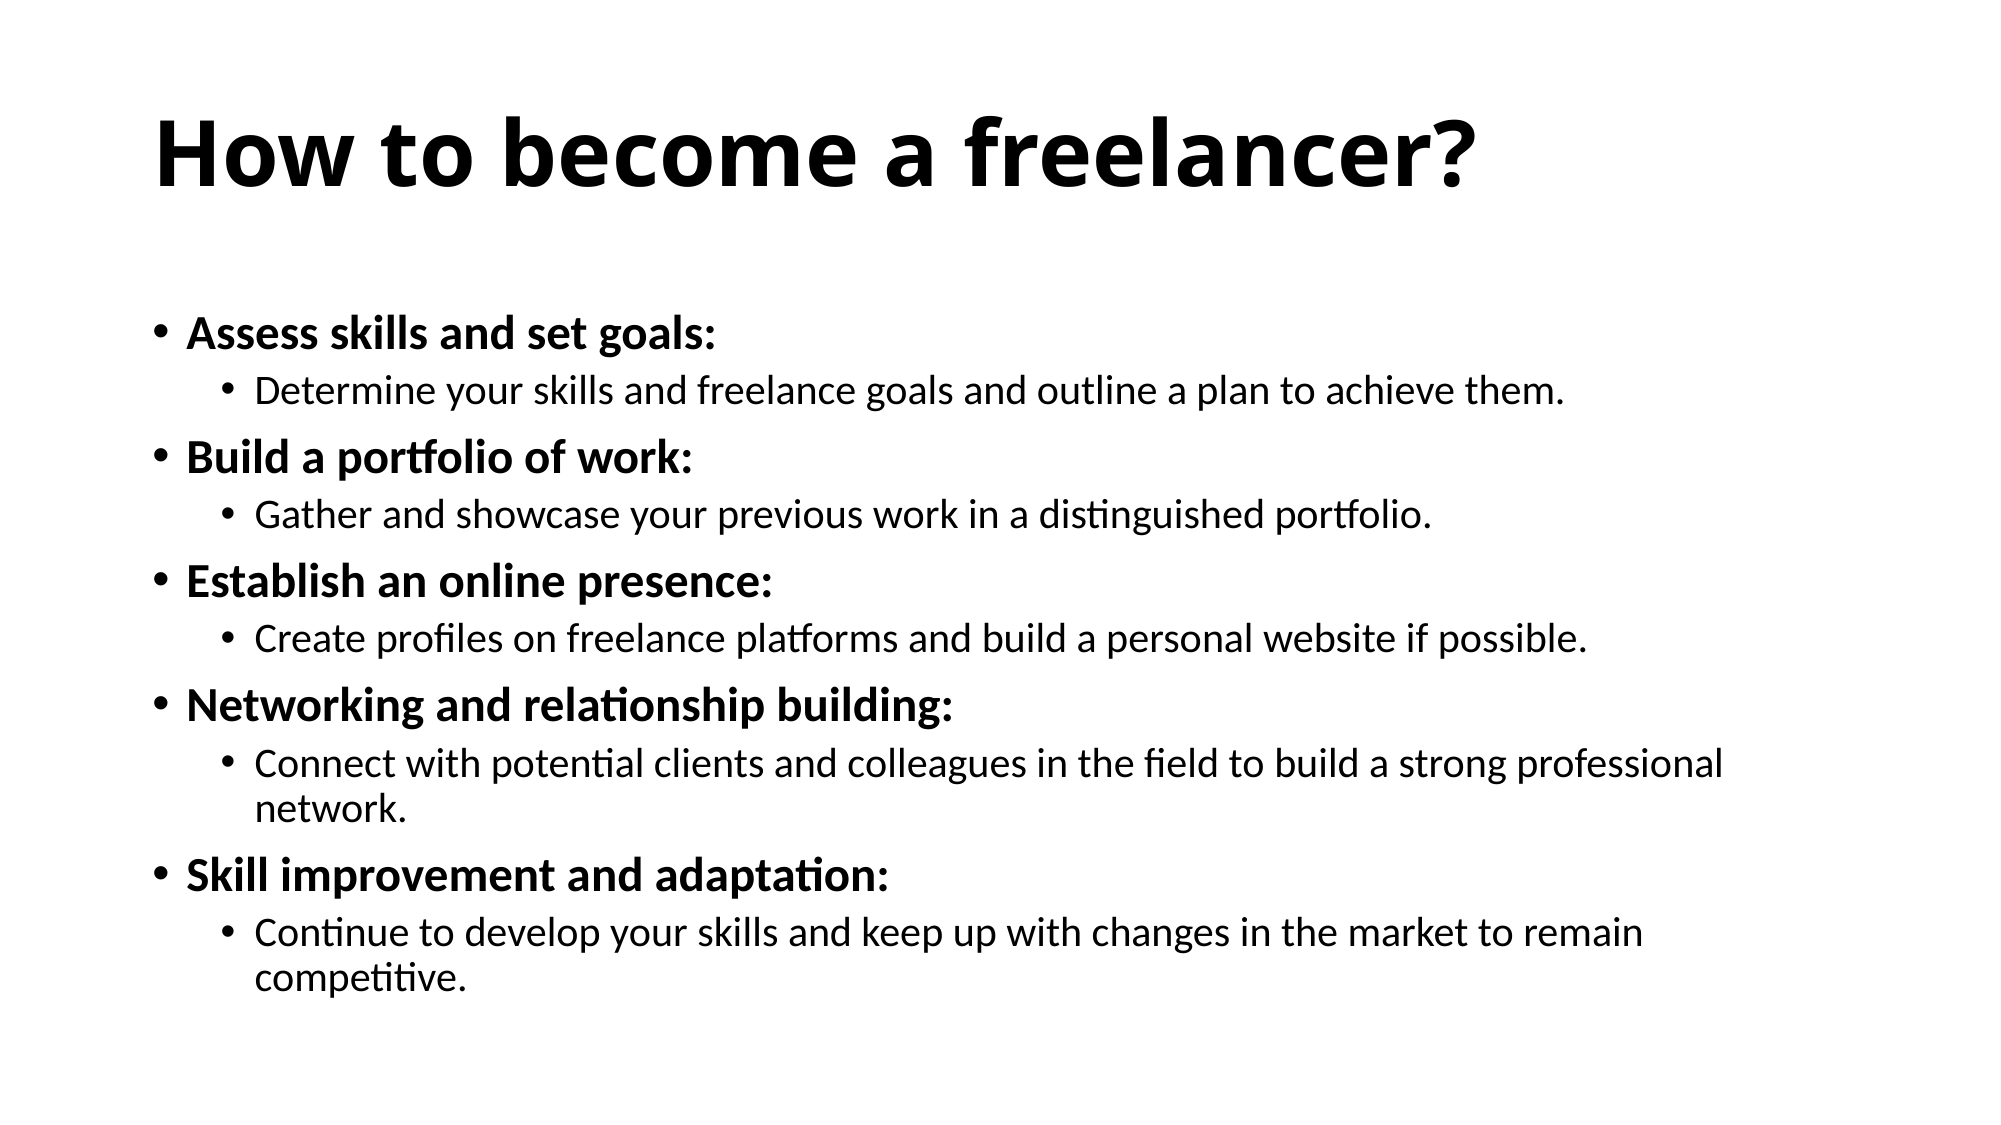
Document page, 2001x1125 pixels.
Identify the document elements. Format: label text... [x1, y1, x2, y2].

list Assess skills and set goals: Determine your skills and freelance goals and outline a plan to achieve them. Build a portfolio of work: Gather and showcase your previous work in a distinguished portfolio. Establish an online presence: Create profiles on freelance platforms and build a personal website if possible. Networking and relationship building: Connect with potential clients and colleagues in the field to build a strong professional network. Skill improvement and adaptation: Continue to develop your skills and keep up with changes in the market to remain competitive. [137, 299, 1863, 1014]
title How to become a freelancer? [137, 103, 1863, 299]
